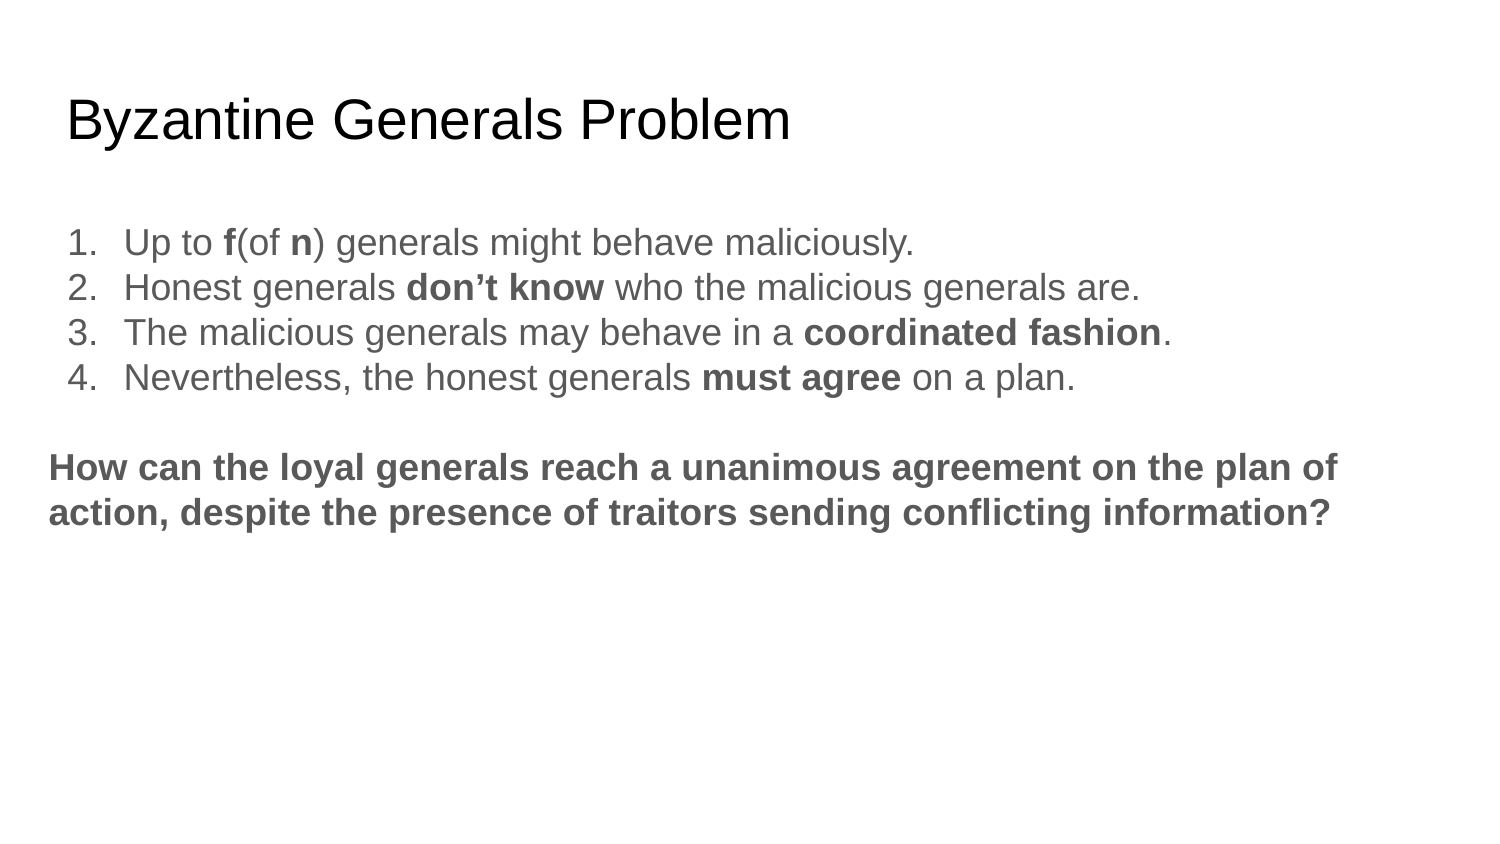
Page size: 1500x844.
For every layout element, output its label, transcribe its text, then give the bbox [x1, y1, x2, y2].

title Byzantine Generals Problem [51, 72, 1449, 167]
text_box Up to f(of n) generals might behave maliciously. Honest generals don’t know who the malicious generals are. The malicious generals may behave in a coordinated fashion. Nevertheless, the honest generals must agree on a plan. How can the loyal generals reach a unanimous agreement on the plan of action, despite the presence of traitors sending conflicting information? [33, 202, 1387, 844]
